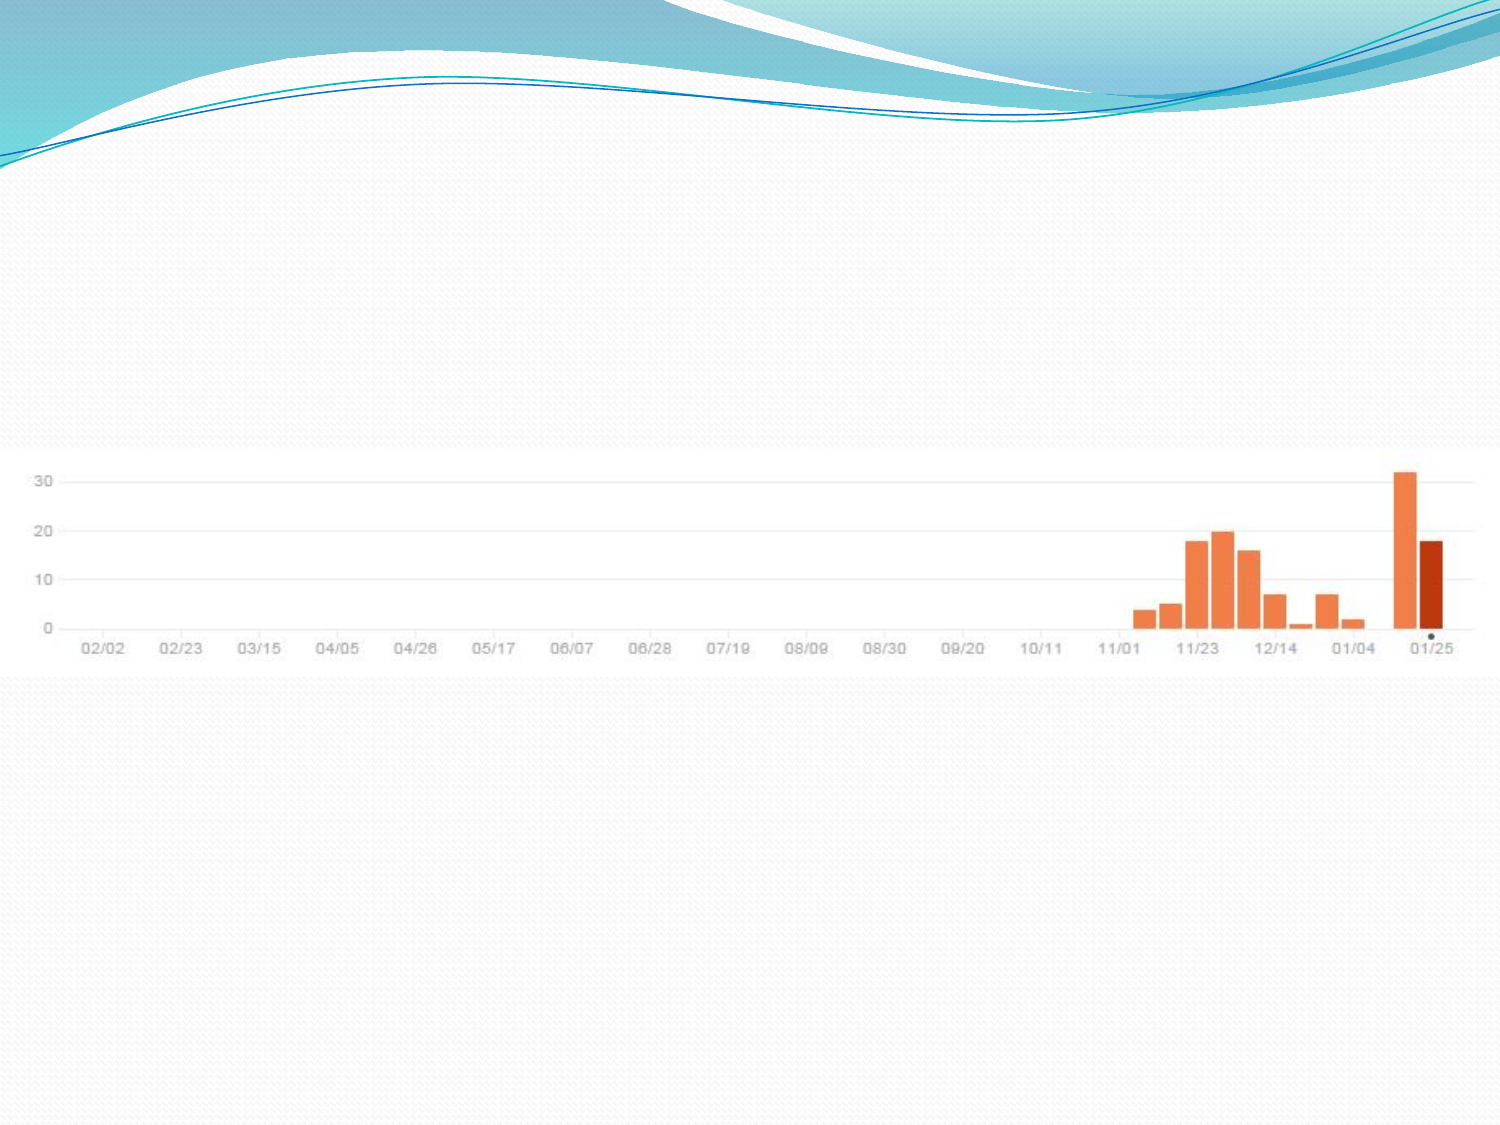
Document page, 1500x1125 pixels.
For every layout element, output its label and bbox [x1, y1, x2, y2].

picture [0, 448, 1500, 676]
